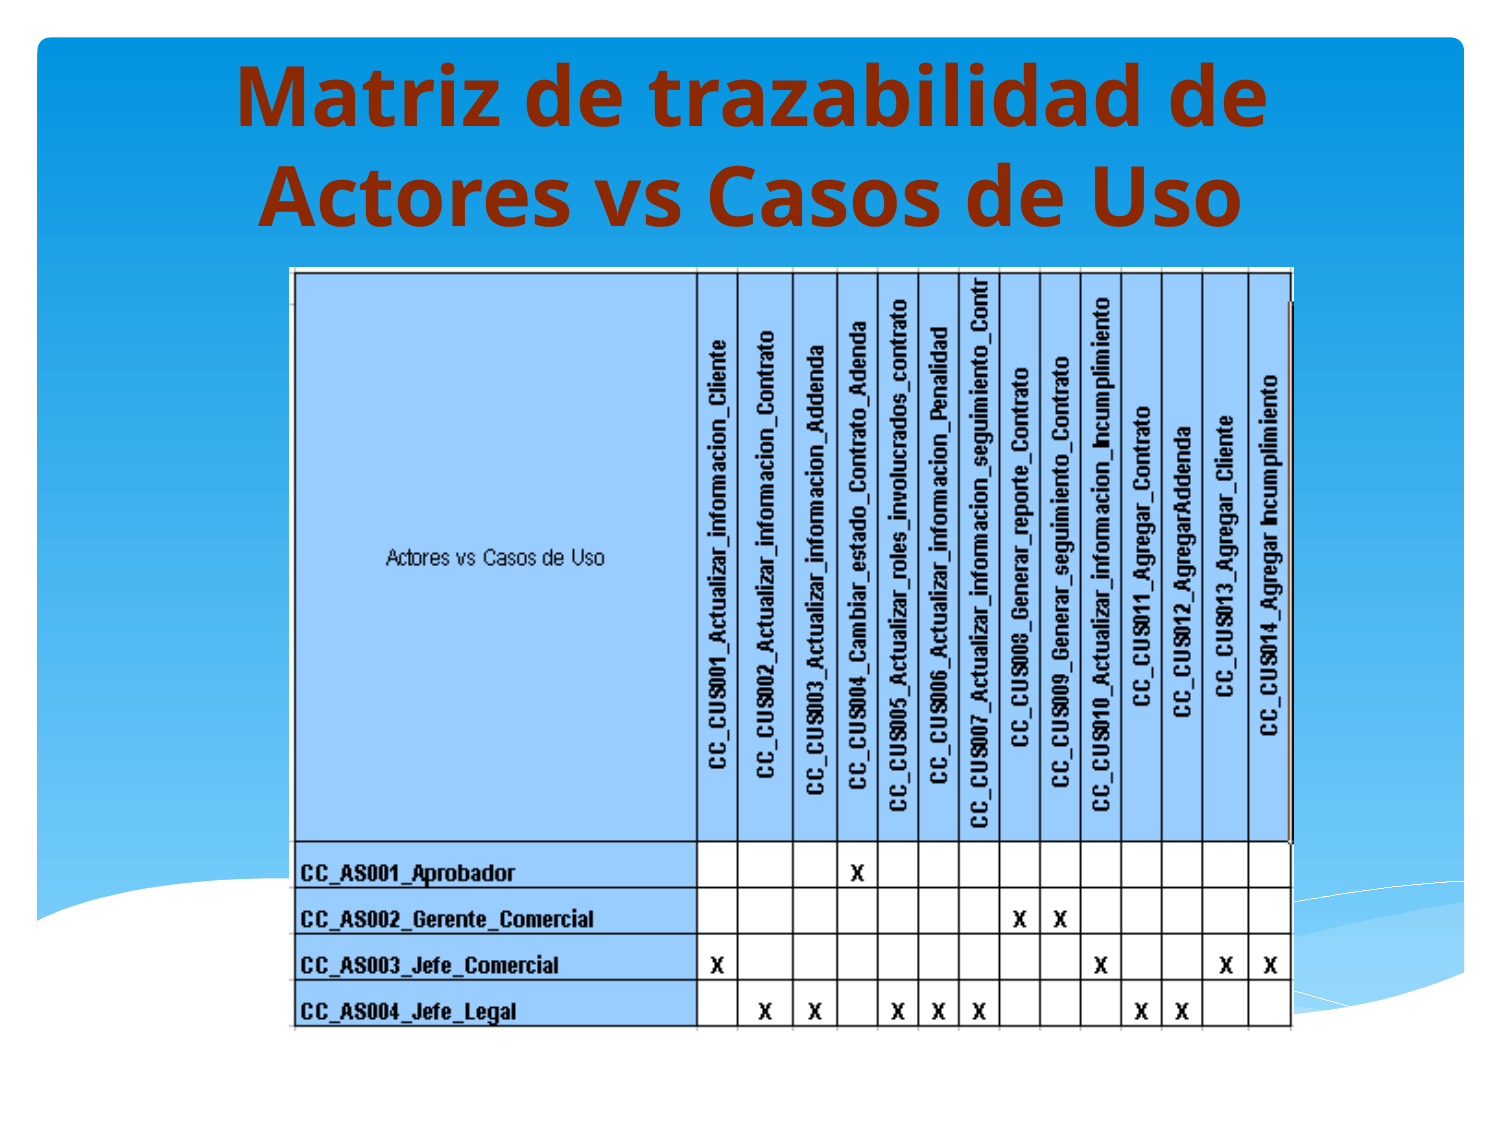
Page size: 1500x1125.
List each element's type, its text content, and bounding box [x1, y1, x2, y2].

title Matriz de trazabilidad de Actores vs Casos de Uso [76, 66, 1428, 221]
picture [288, 266, 1294, 1031]
